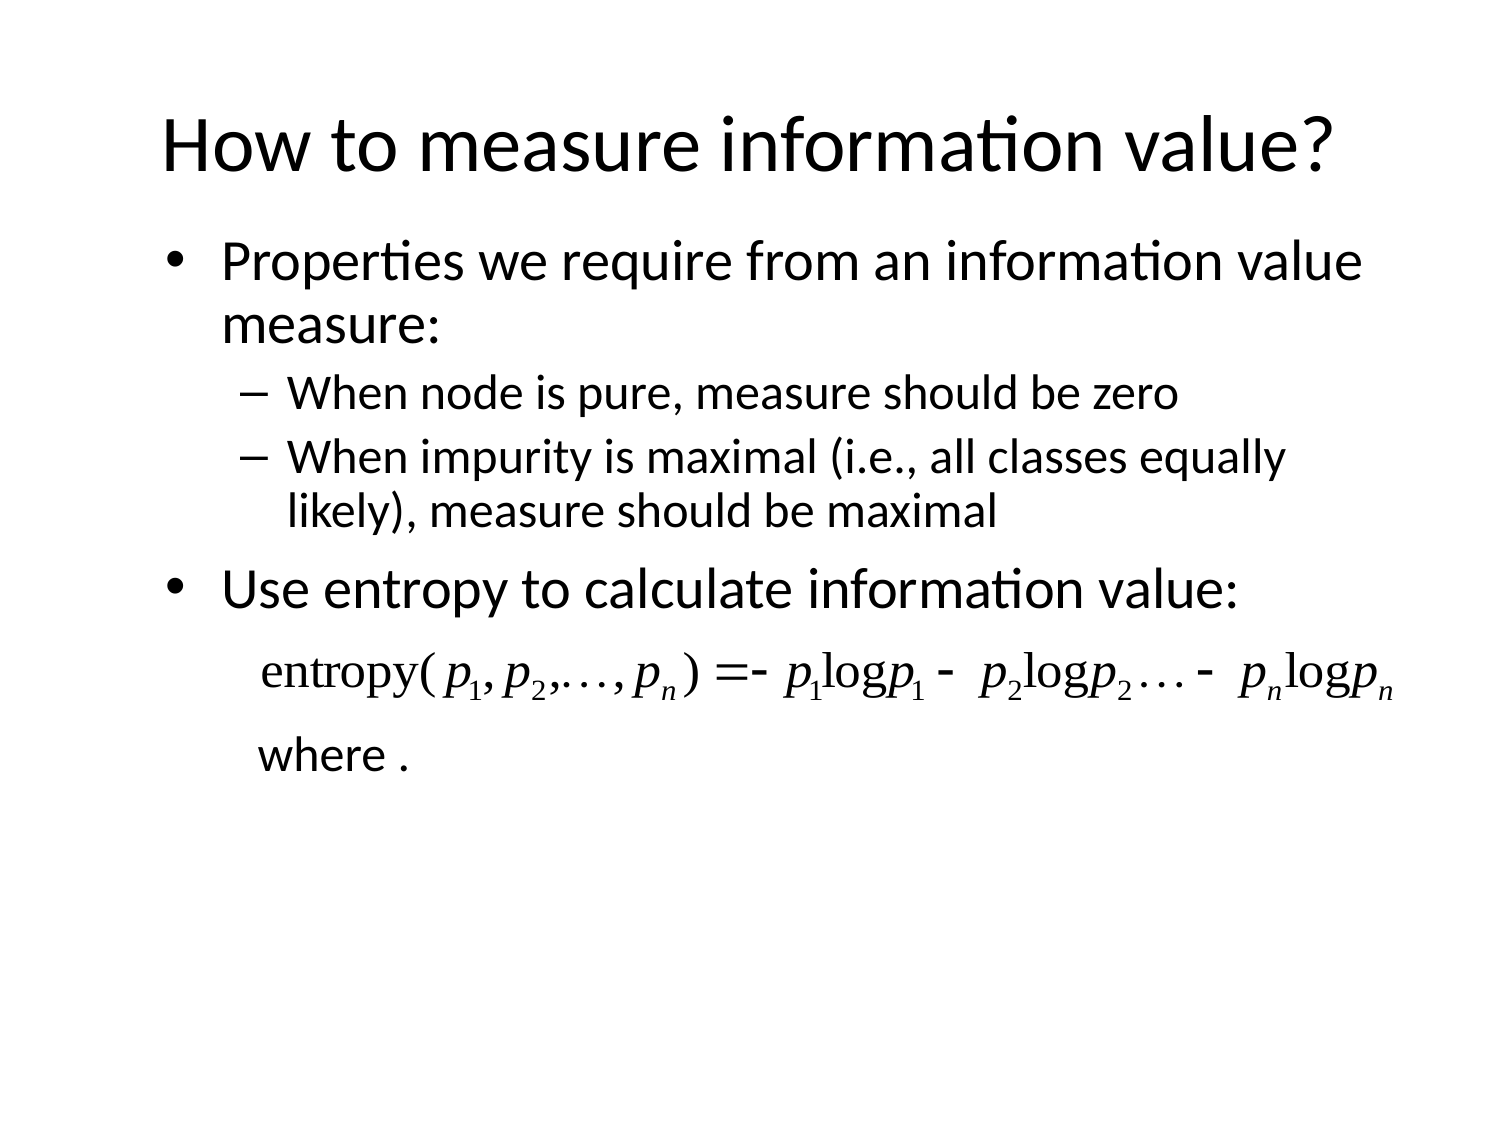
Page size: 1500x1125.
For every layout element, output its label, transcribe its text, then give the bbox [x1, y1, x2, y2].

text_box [253, 645, 1400, 705]
title How to measure information value? [75, 45, 1425, 233]
